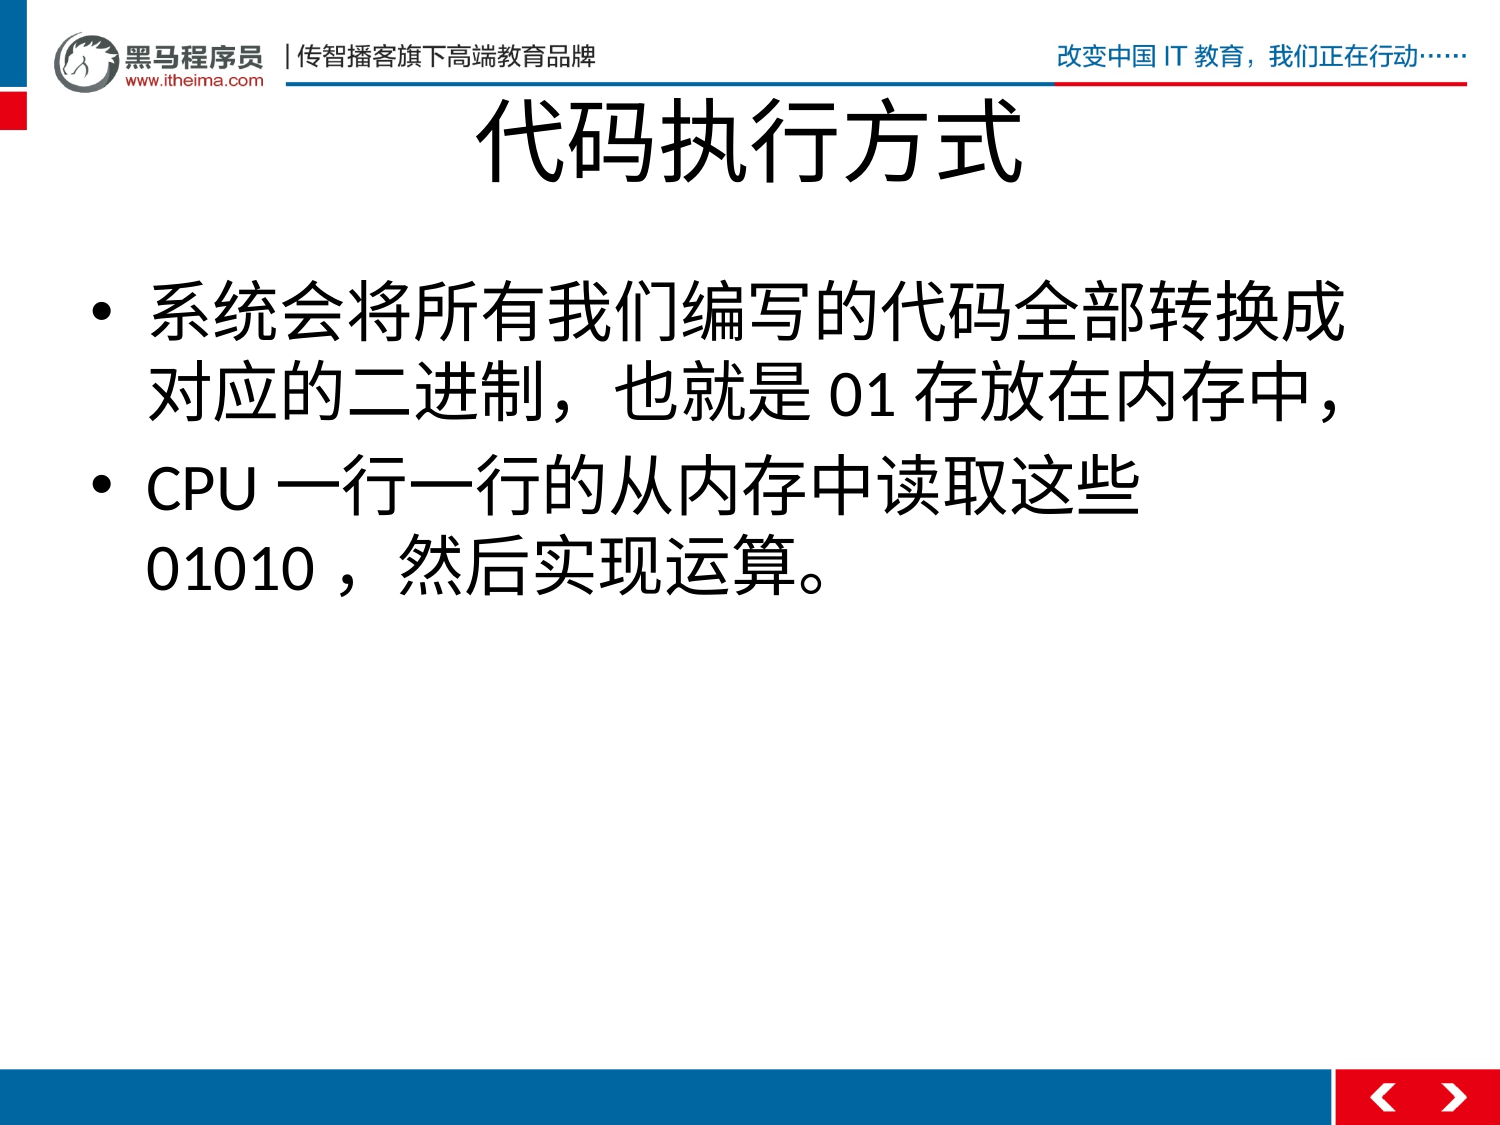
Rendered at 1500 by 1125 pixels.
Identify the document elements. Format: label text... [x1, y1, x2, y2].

picture [0, 0, 1500, 1125]
title 代码执行方式 [75, 45, 1425, 233]
list 系统会将所有我们编写的代码全部转换成对应的二进制，也就是01存放在内存中， CPU一行一行的从内存中读取这些01010，然后实现运算。 [75, 262, 1425, 1005]
